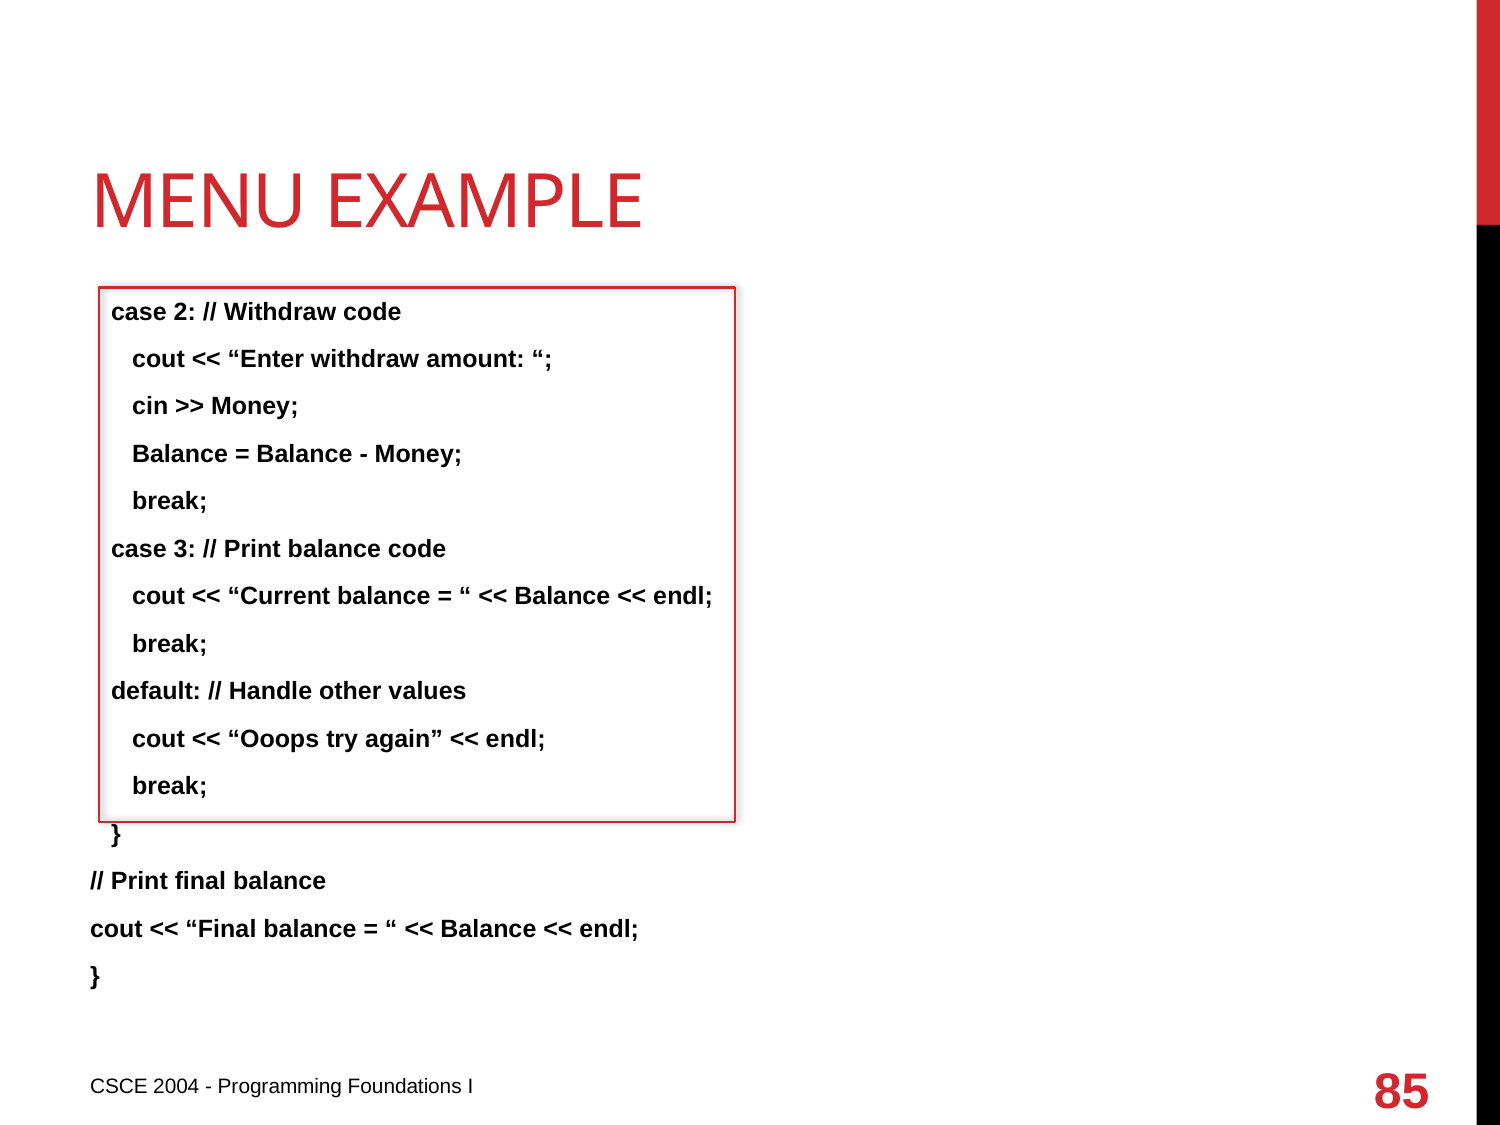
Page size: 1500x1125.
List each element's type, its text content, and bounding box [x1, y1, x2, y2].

title Menu example [75, 25, 1025, 250]
slide_number 85 [1358, 1058, 1471, 1119]
list case 2: // Withdraw code cout << “Enter withdraw amount: “; cin >> Money; Balance = Balance - Money; break; case 3: // Print balance code cout << “Current balance = “ << Balance << endl; break; default: // Handle other values cout << “Ooops try again” << endl; break; } // Print final balance cout << “Final balance = “ << Balance << endl; } [75, 287, 1325, 1005]
text_box [98, 286, 736, 823]
footer CSCE 2004 - Programming Foundations I [75, 1065, 638, 1112]
